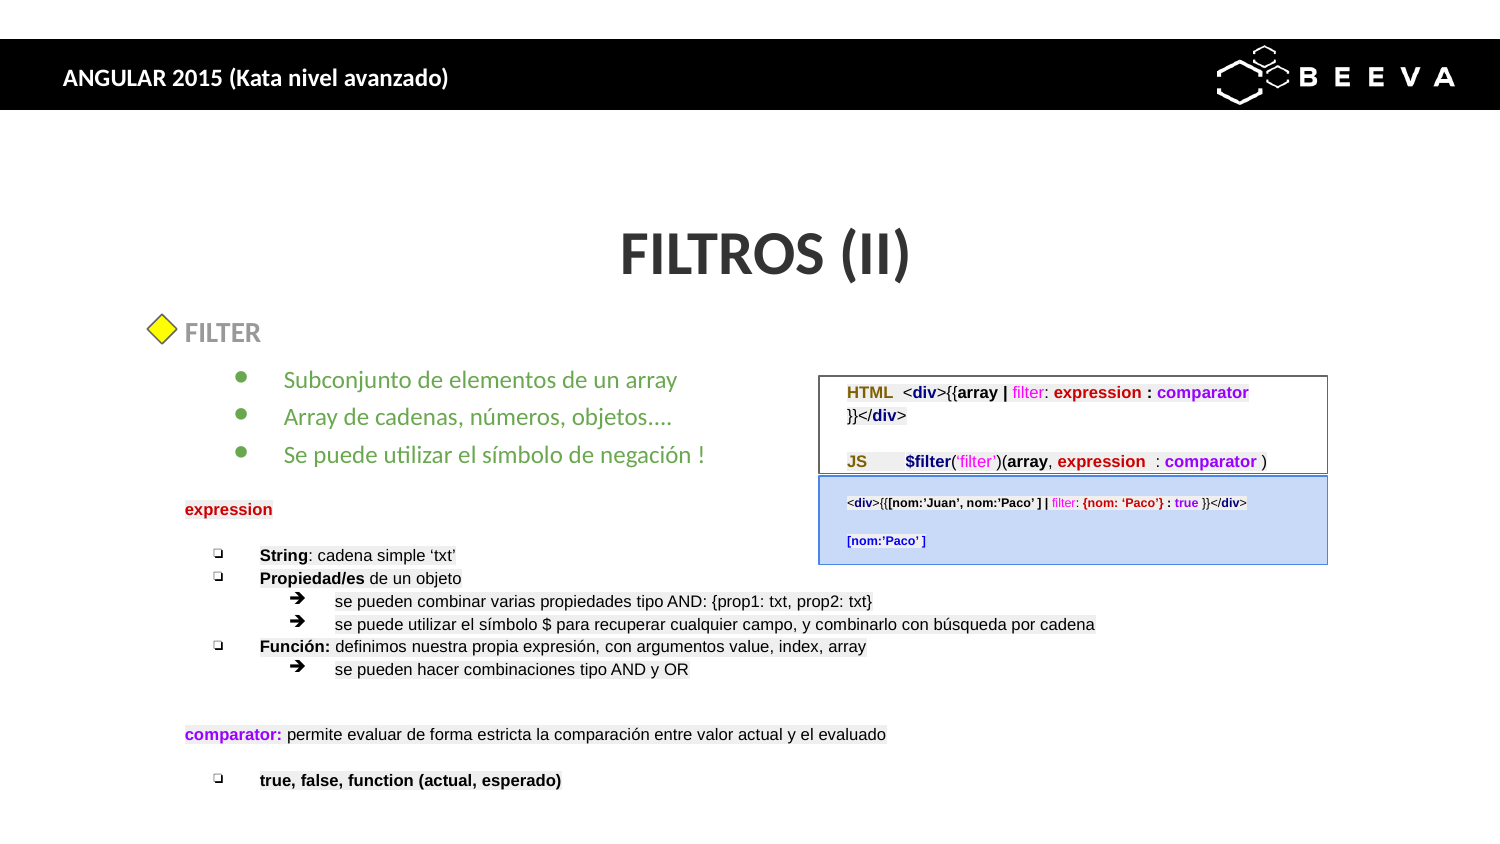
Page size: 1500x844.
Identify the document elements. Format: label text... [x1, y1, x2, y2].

list Subconjunto de elementos de un array [193, 355, 807, 393]
text_box [0, 40, 1500, 109]
list FILTER [169, 305, 757, 347]
list FILTROS (II) [129, 204, 1404, 382]
picture [1217, 44, 1455, 105]
text_box HTML <div>{{array | filter: expression : comparator }}</div> JS $filter(‘filter’)(array, expression : comparator ) [832, 380, 1328, 470]
text_box [818, 475, 1328, 565]
text_box [147, 314, 177, 344]
list Se puede utilizar el símbolo de negación ! [193, 430, 807, 480]
text_box <div>{{[nom:’Juan’, nom:’Paco’ ] | filter: {nom: ‘Paco’} : true }}</div> [832, 480, 1328, 518]
list ANGULAR 2015 (Kata nivel avanzado) [47, 53, 1062, 96]
text_box expression String: cadena simple ‘txt’ Propiedad/es de un objeto se pueden combinar varias propiedades tipo AND: {prop1: txt, prop2: txt} se puede utilizar el símbolo $ para recuperar cualquier campo, y combinarlo con búsqueda por cadena Función: definimos nuestra propia expresión, con argumentos value, index, array se pueden hacer combinaciones tipo AND y OR [169, 480, 1275, 702]
text_box [nom:’Paco’ ] [832, 518, 1328, 560]
text_box [818, 382, 1328, 474]
text_box comparator: permite evaluar de forma estricta la comparación entre valor actual y el evaluado true, false, function (actual, esperado) [169, 705, 1275, 795]
list Array de cadenas, números, objetos.... [193, 393, 807, 430]
